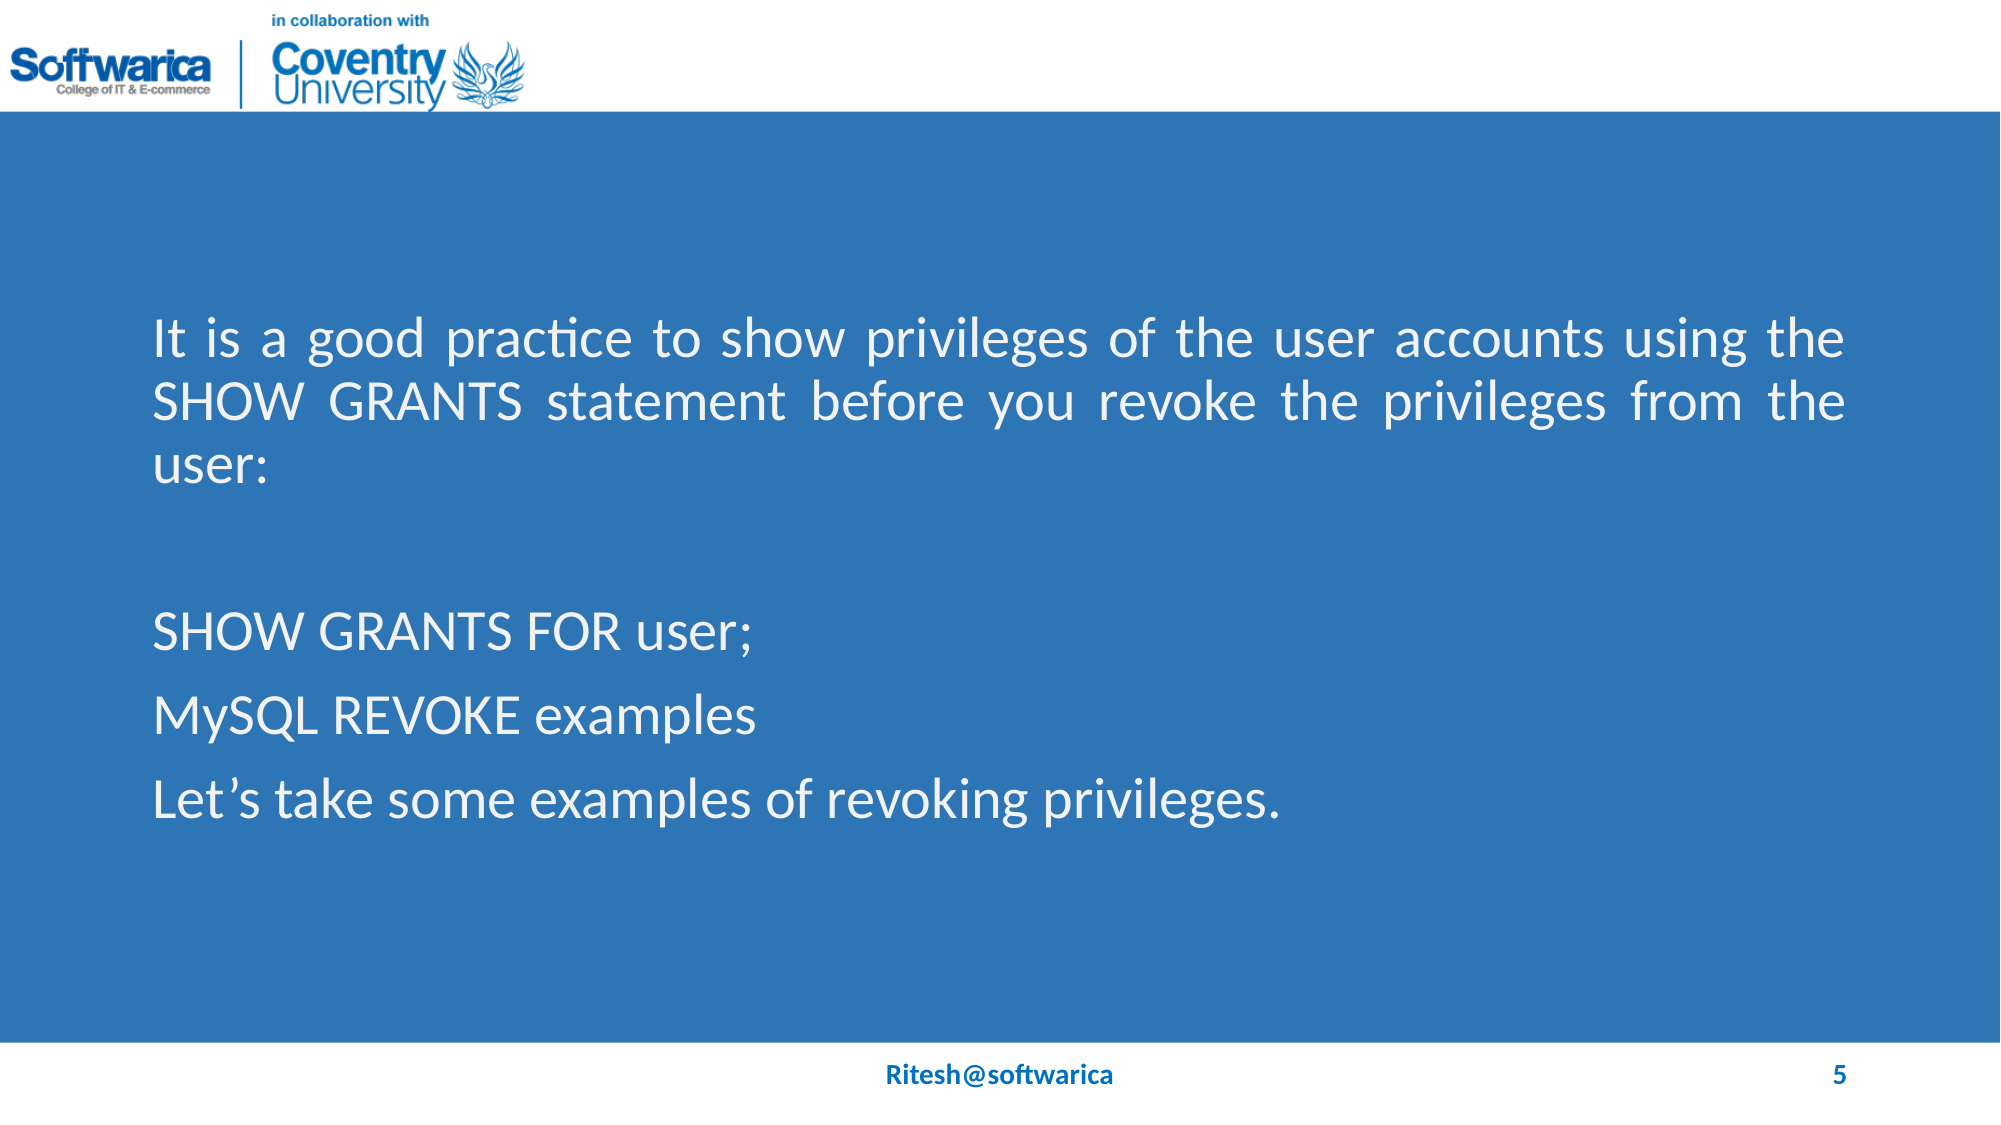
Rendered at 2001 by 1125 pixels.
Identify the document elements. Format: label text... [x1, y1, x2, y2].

list It is a good practice to show privileges of the user accounts using the SHOW GRANTS statement before you revoke the privileges from the user: SHOW GRANTS FOR user; MySQL REVOKE examples Let’s take some examples of revoking privileges. [137, 299, 1863, 1014]
footer Ritesh@softwarica [662, 1042, 1338, 1103]
picture [10, 14, 525, 112]
slide_number 5 [1412, 1042, 1863, 1103]
